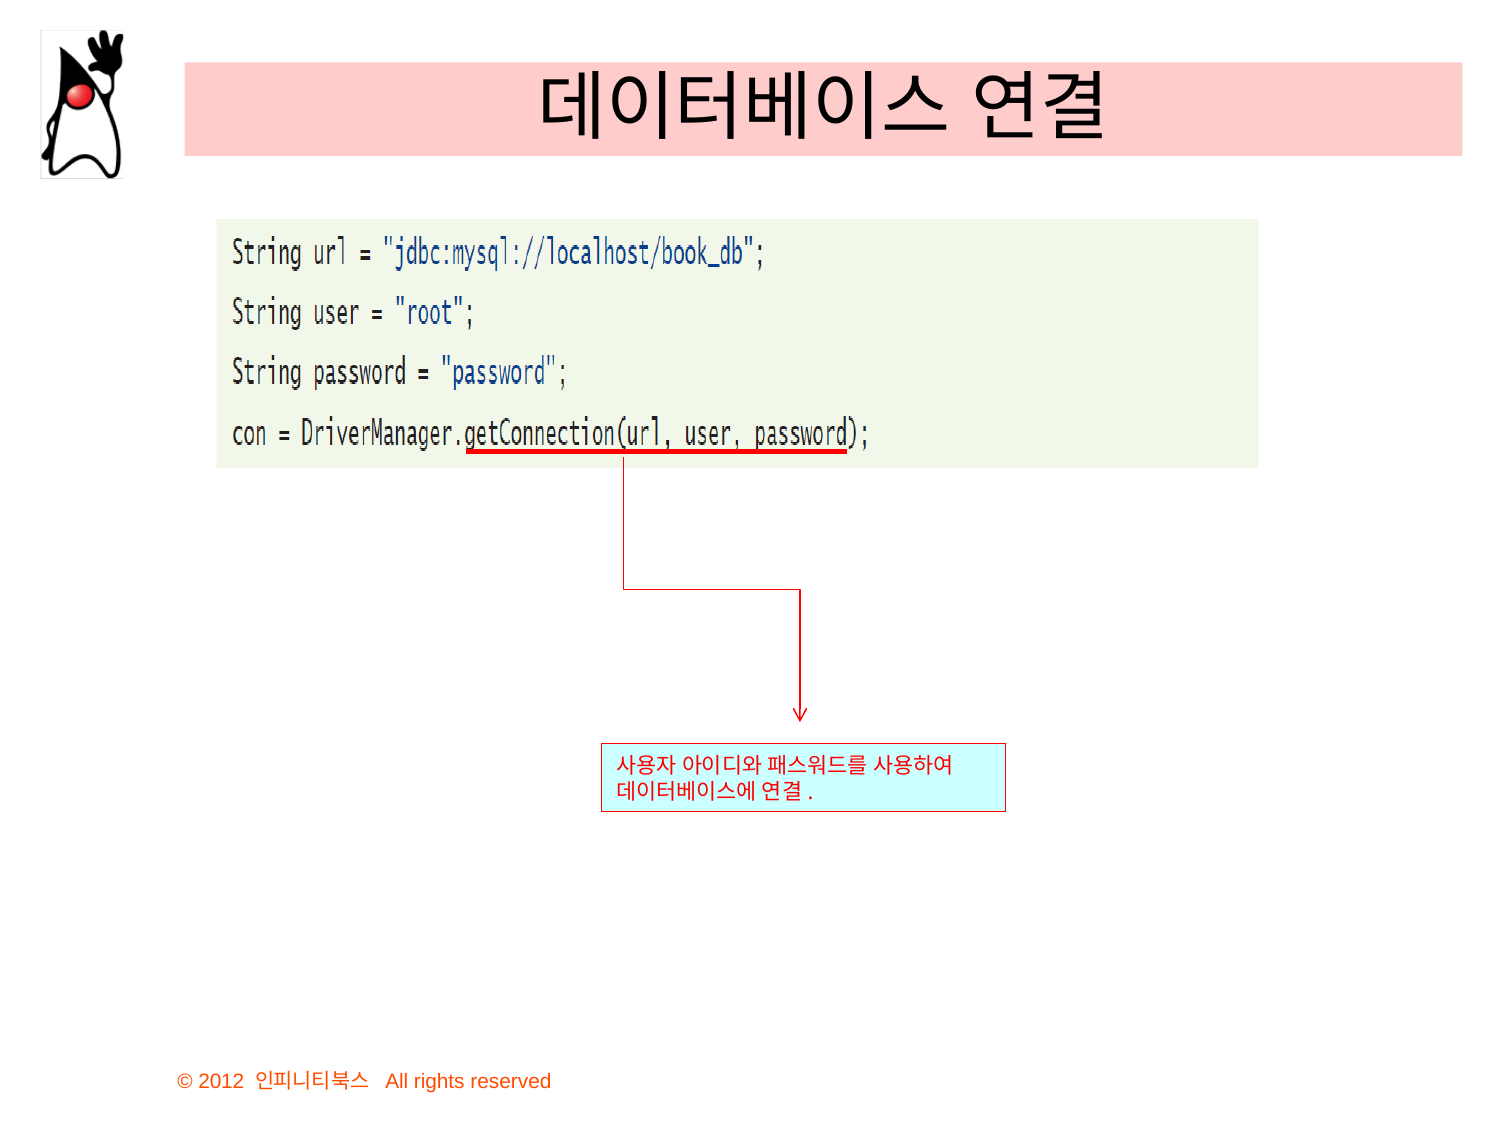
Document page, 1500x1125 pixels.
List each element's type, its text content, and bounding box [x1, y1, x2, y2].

title 데이터베이스 연결 [184, 62, 1463, 157]
picture [210, 213, 1264, 475]
picture [39, 30, 124, 179]
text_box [579, 501, 845, 679]
text_box 사용자 아이디와 패스워드를 사용하여 데이터베이스에 연결. [601, 743, 1006, 812]
